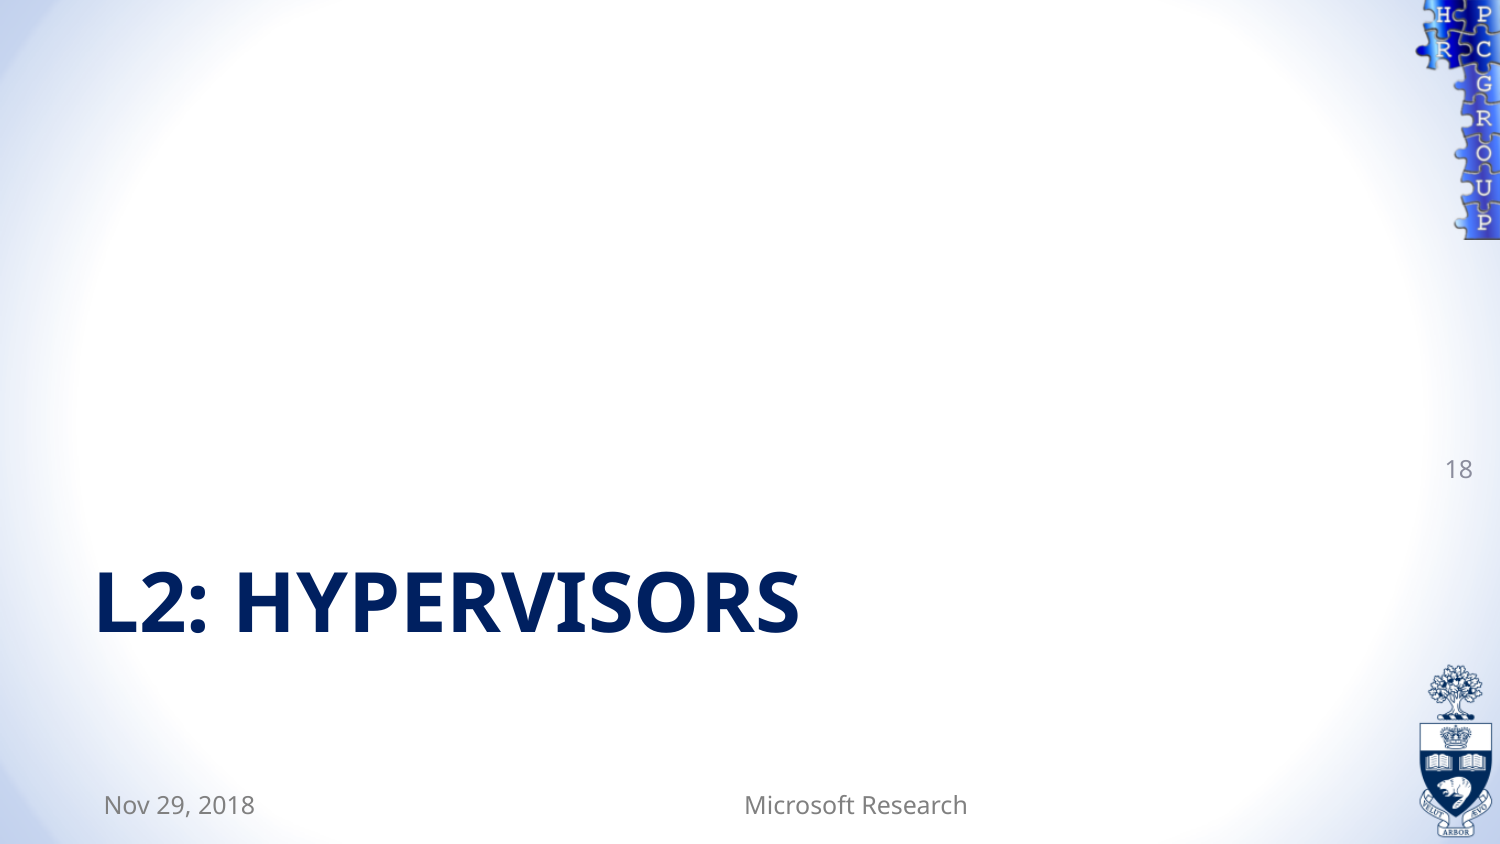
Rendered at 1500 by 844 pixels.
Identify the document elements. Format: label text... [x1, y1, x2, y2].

slide_number 18 [1387, 395, 1489, 546]
footer Microsoft Research [348, 782, 1365, 827]
picture [0, 0, 1500, 844]
title L2: Hypervisors [77, 542, 1353, 710]
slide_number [88, 782, 325, 827]
